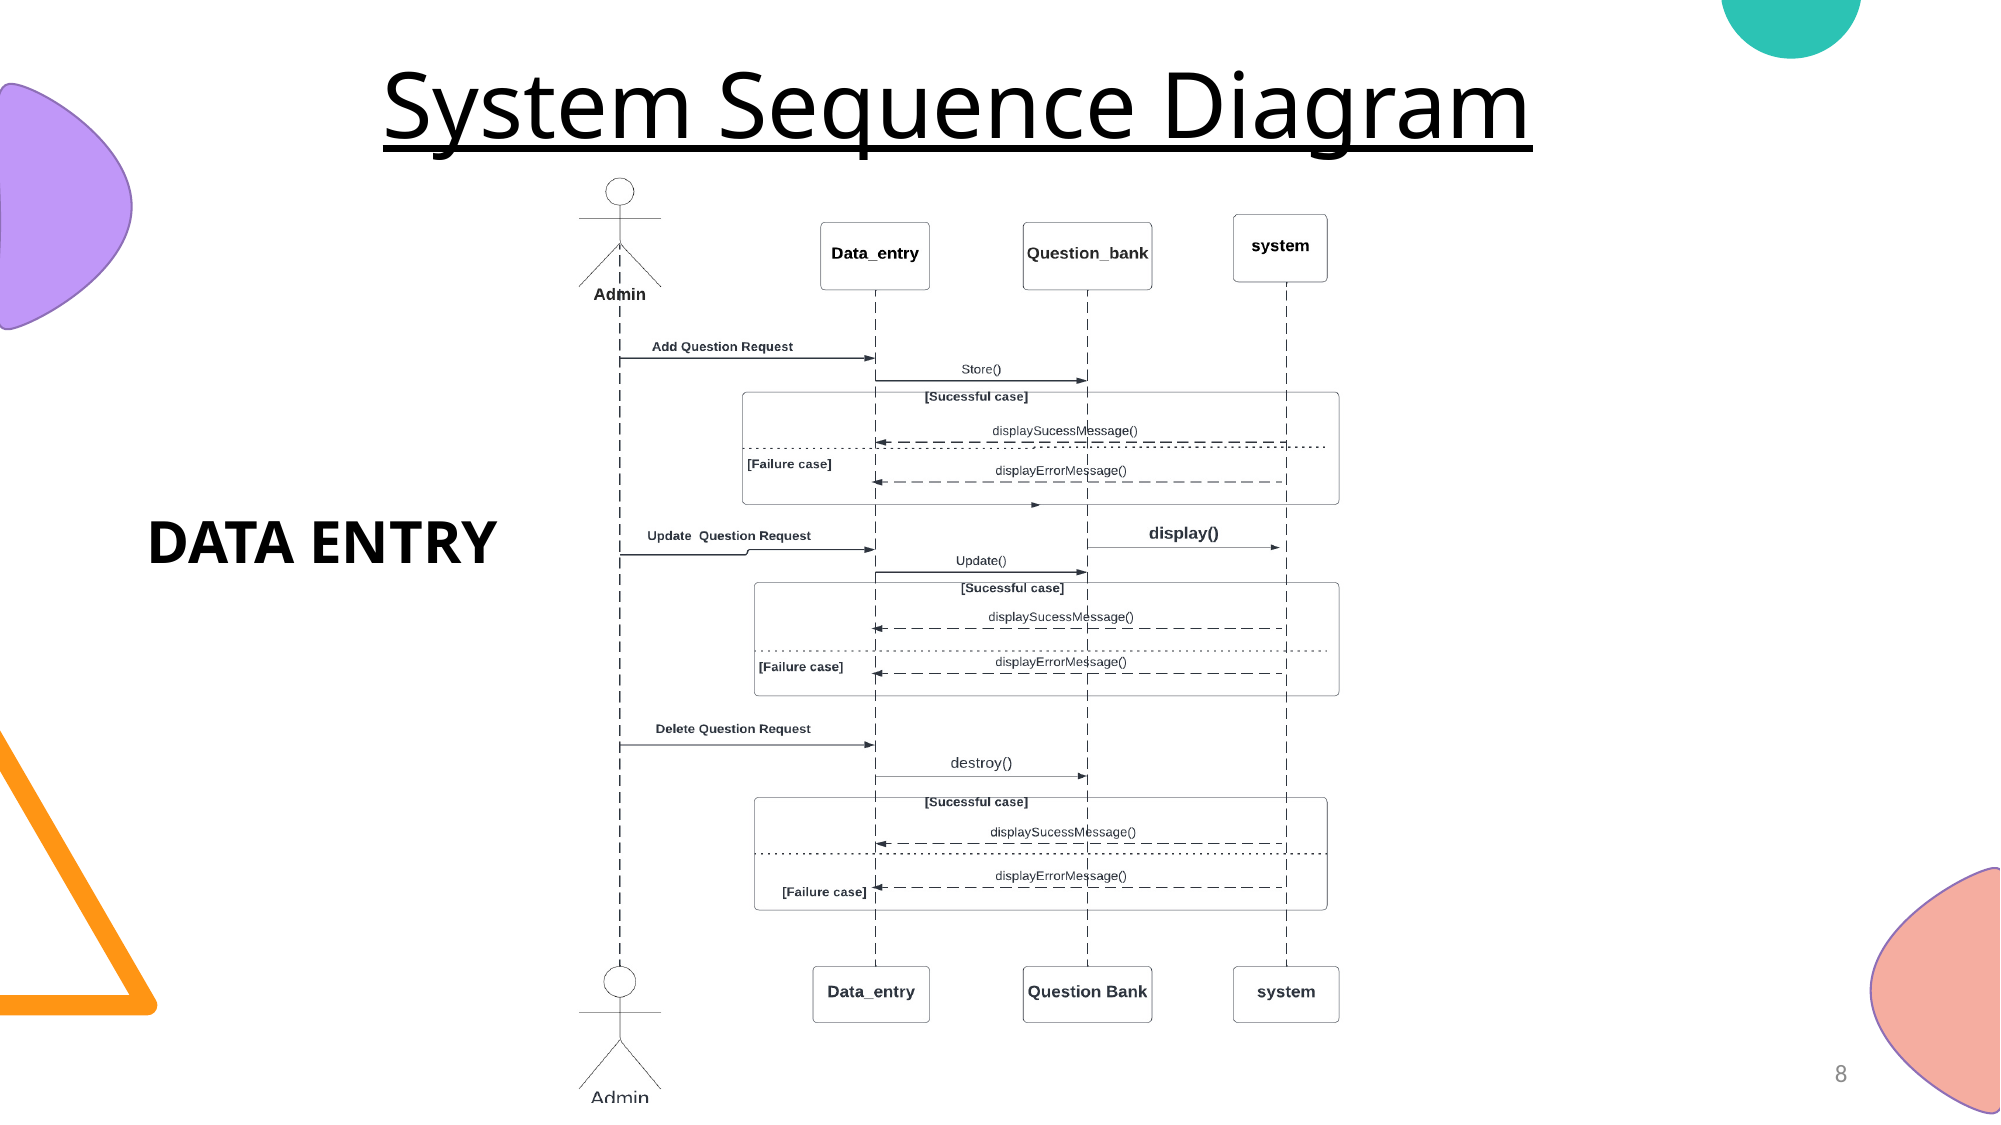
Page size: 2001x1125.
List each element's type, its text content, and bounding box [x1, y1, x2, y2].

text_box DATA ENTRY [131, 497, 555, 583]
text_box [1869, 867, 2000, 1115]
title System Sequence Diagram [95, 0, 1821, 218]
picture [555, 175, 1366, 1103]
slide_number 8 [1412, 1042, 1863, 1103]
text_box [0, 82, 133, 331]
